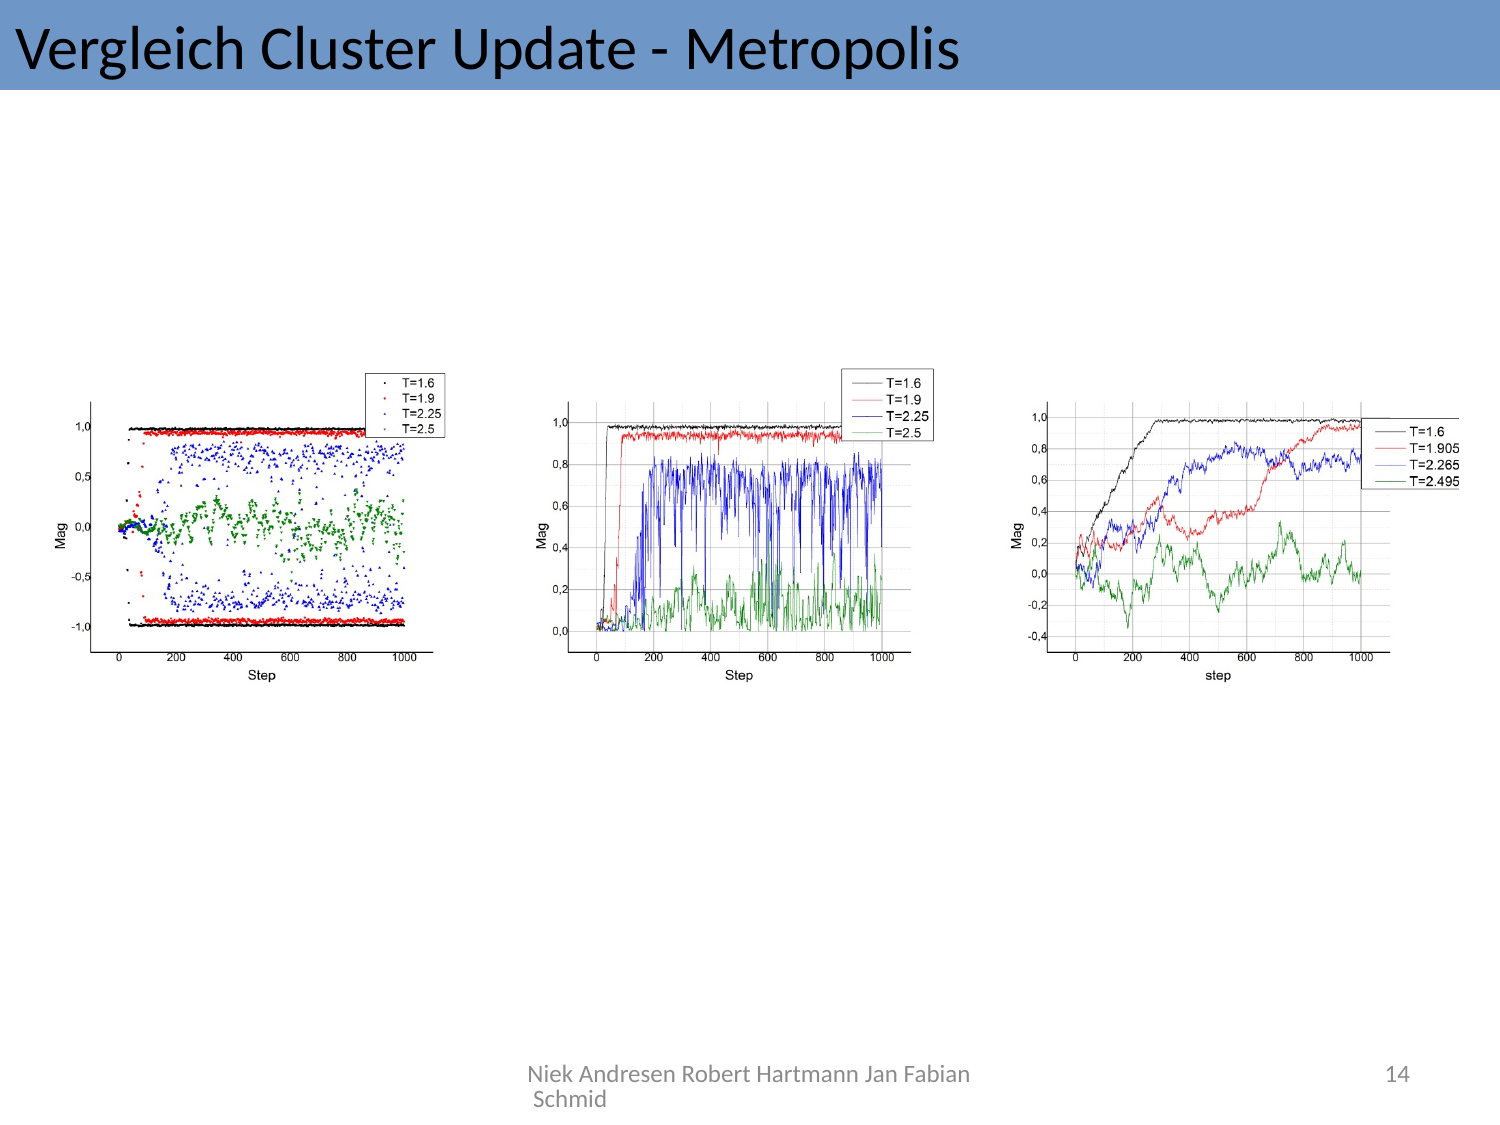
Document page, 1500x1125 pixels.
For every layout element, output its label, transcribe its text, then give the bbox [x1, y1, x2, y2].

footer Niek Andresen Robert Hartmann Jan Fabian Schmid [512, 1042, 988, 1103]
slide_number 14 [1074, 1042, 1425, 1103]
text_box Vergleich Cluster Update - Metropolis [0, 0, 1500, 90]
picture [0, 361, 1459, 710]
